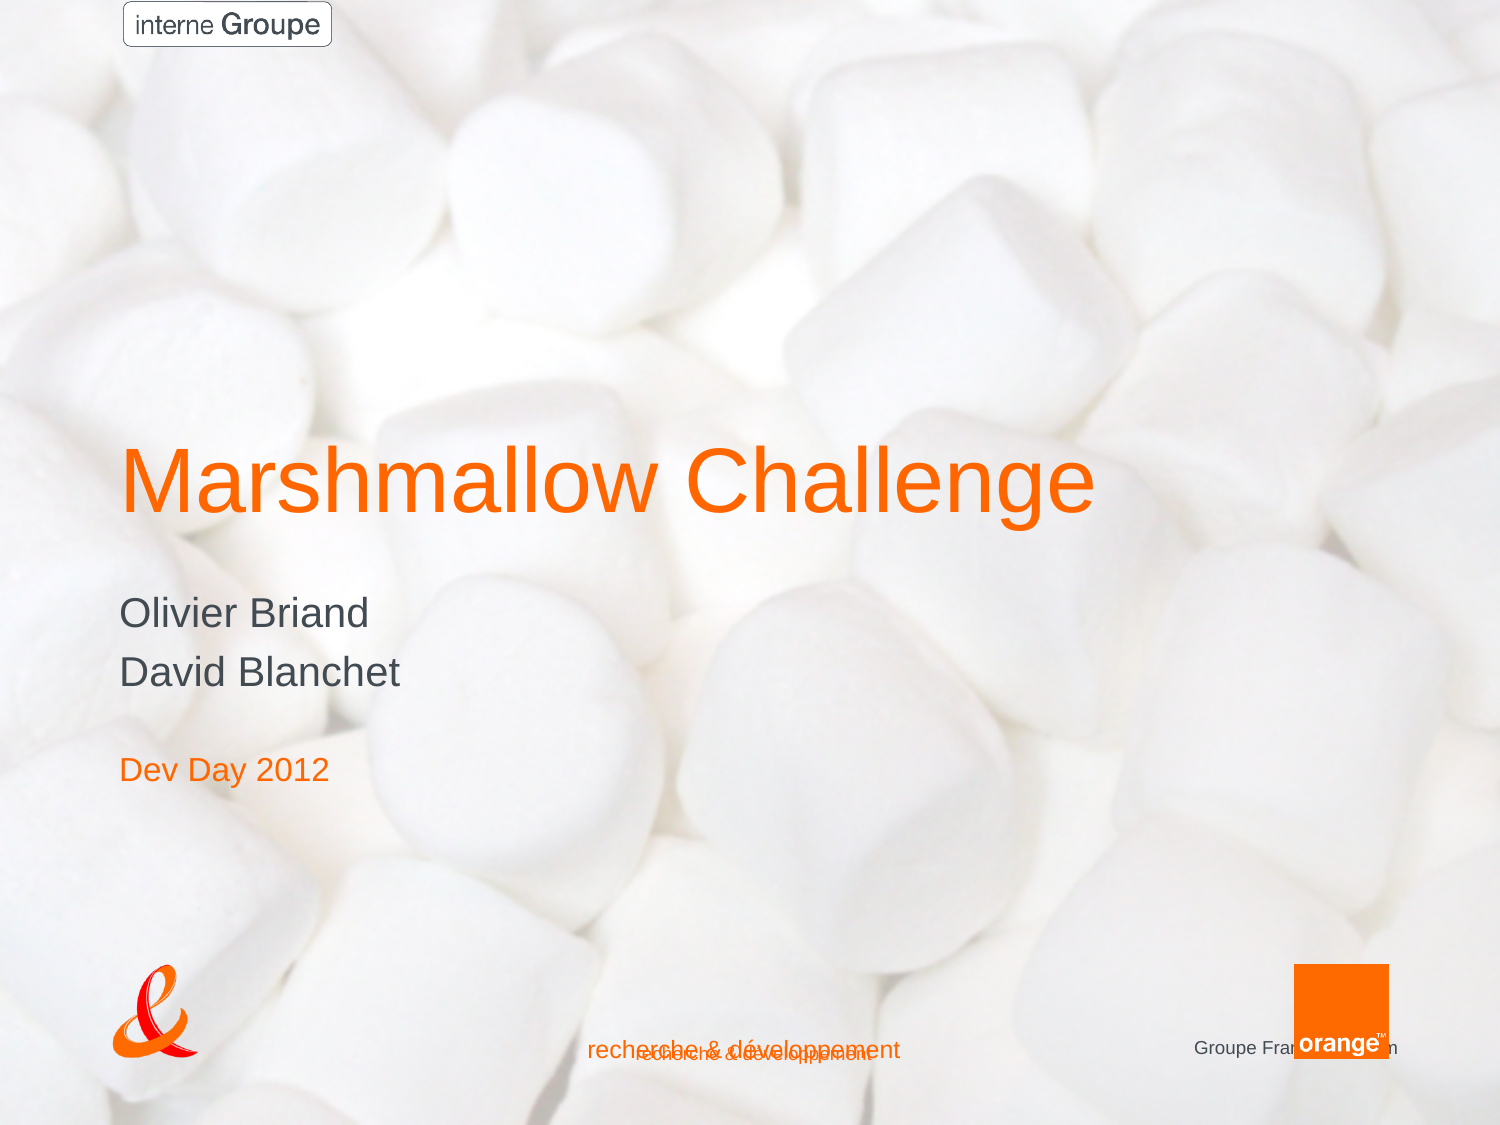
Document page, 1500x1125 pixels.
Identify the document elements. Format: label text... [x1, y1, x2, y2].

subtitle Olivier Briand David Blanchet Dev Day 2012 [113, 612, 1405, 903]
text_box [25, 0, 1500, 612]
picture [111, 964, 199, 1058]
picture [1294, 964, 1389, 1059]
